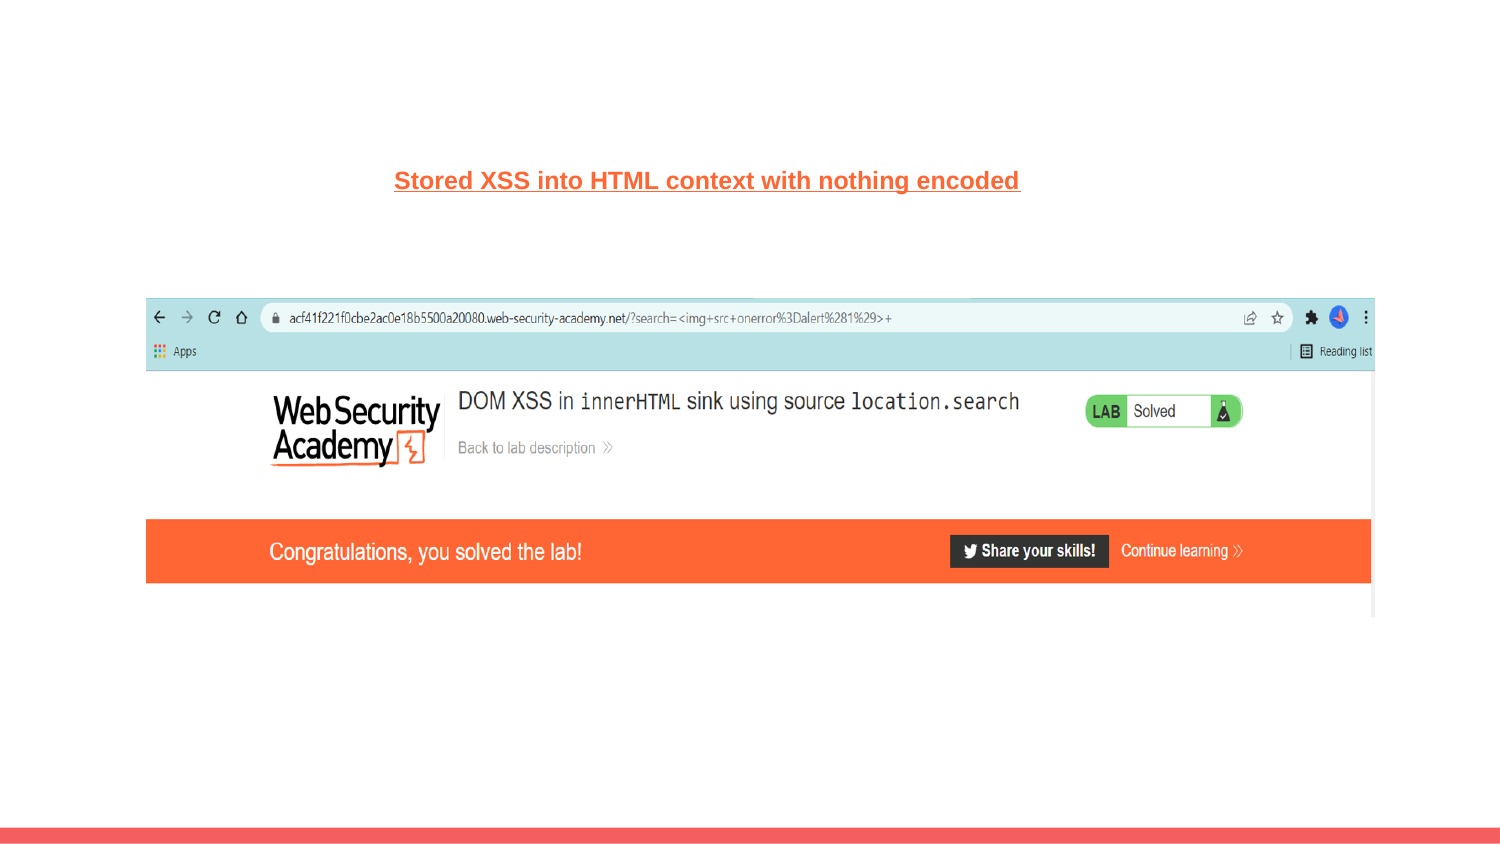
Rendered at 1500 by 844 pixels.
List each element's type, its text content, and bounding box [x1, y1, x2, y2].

title Stored XSS into HTML context with nothing encoded [379, 149, 1460, 252]
picture [146, 298, 1375, 617]
